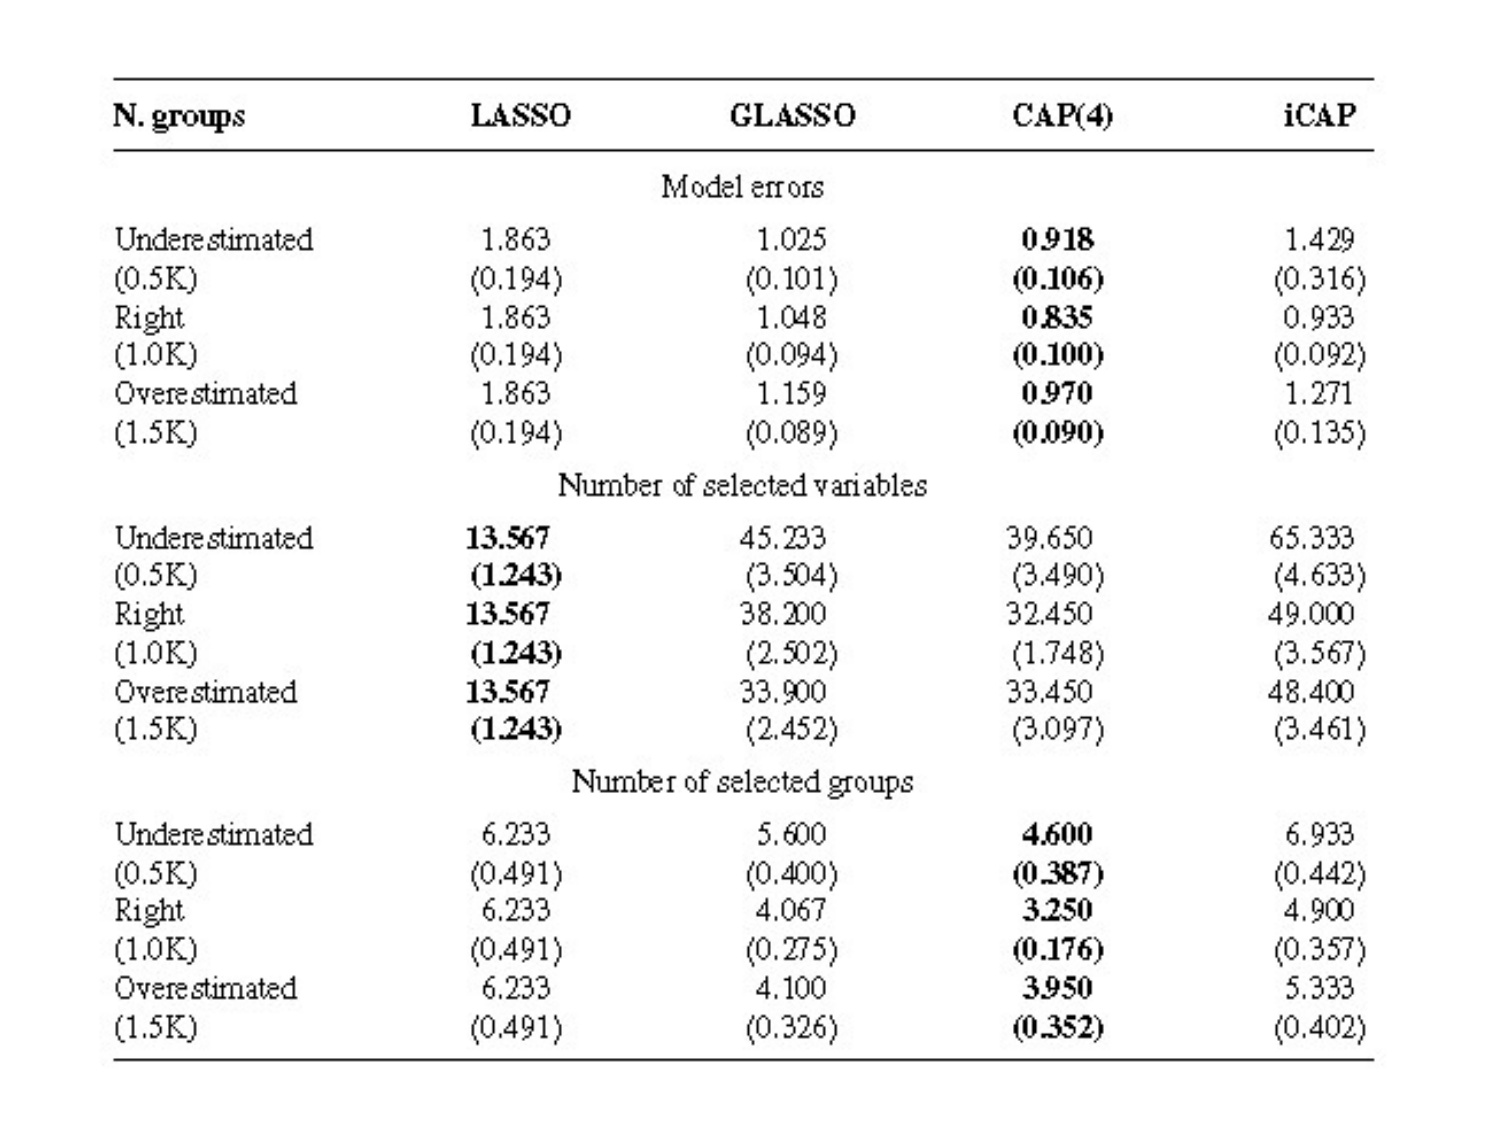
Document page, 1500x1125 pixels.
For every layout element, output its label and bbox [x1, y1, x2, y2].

picture [81, 58, 1407, 1081]
